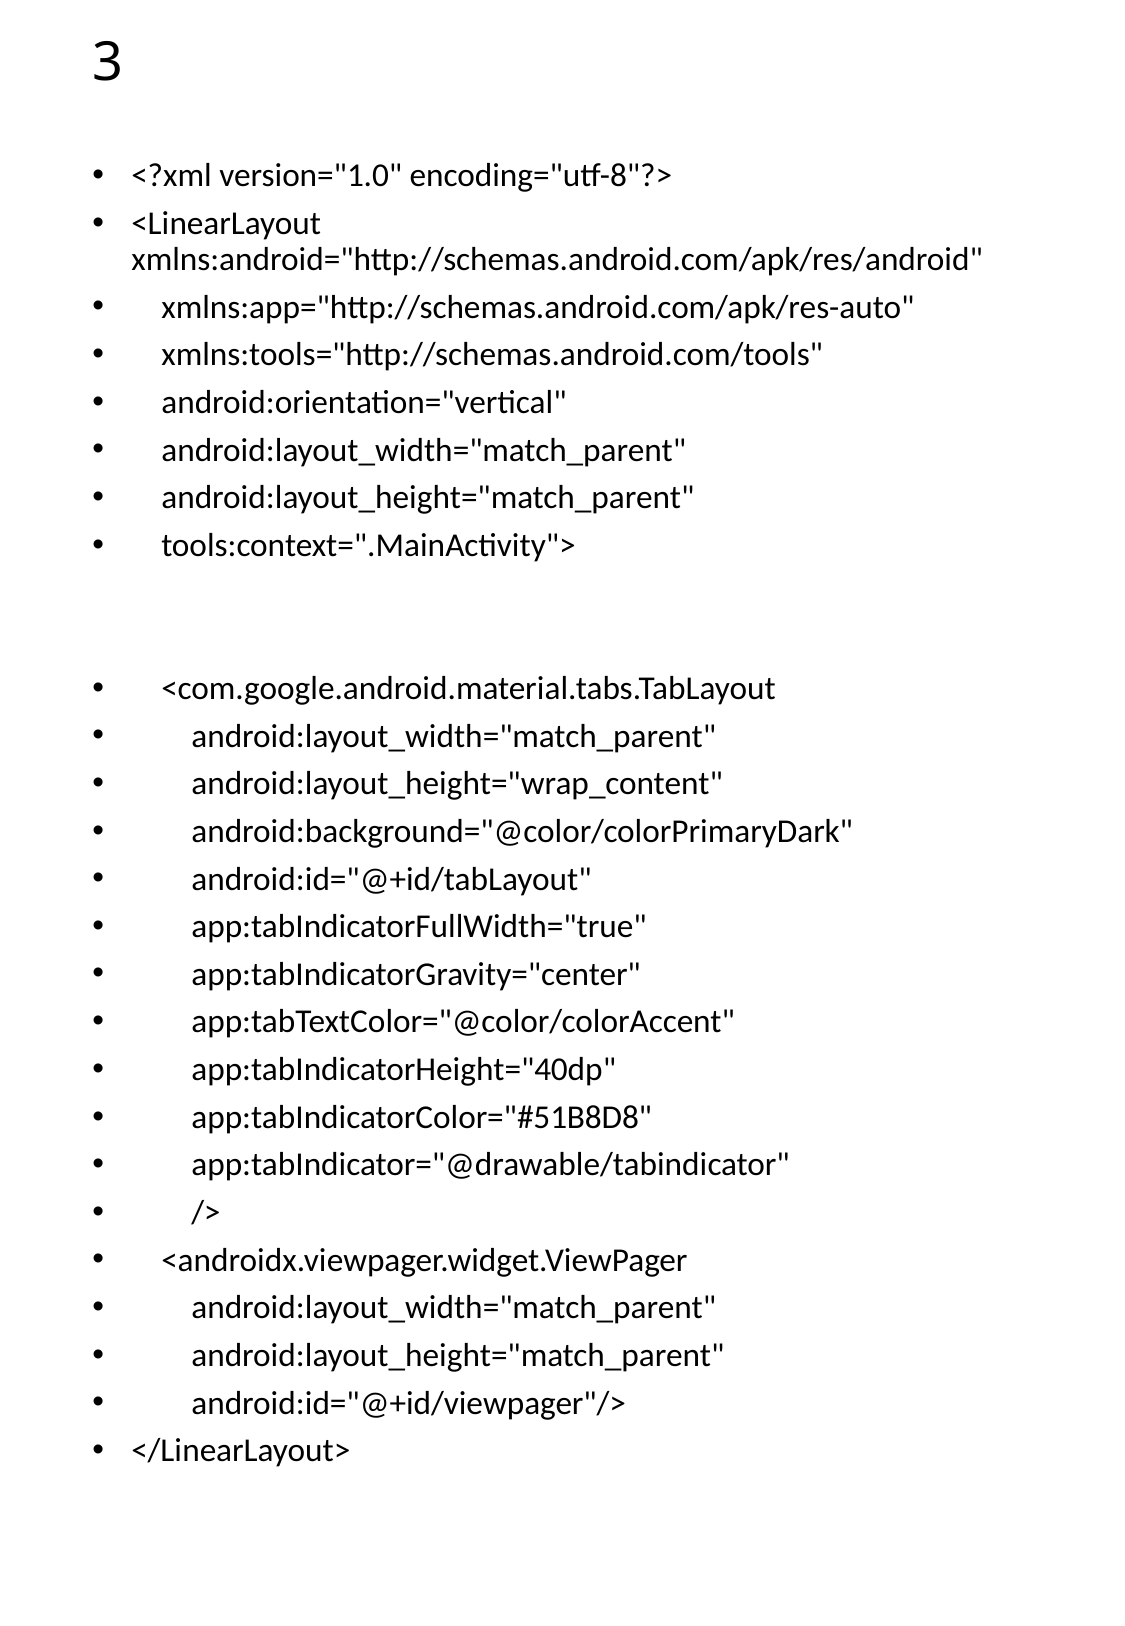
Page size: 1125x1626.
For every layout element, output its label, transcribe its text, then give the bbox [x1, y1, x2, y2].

list <?xml version="1.0" encoding="utf-8"?> <LinearLayout xmlns:android="http://schemas.android.com/apk/res/android" xmlns:app="http://schemas.android.com/apk/res-auto" xmlns:tools="http://schemas.android.com/tools" android:orientation="vertical" android:layout_width="match_parent" android:layout_height="match_parent" tools:context=".MainActivity"> <com.google.android.material.tabs.TabLayout android:layout_width="match_parent" android:layout_height="wrap_content" android:background="@color/colorPrimaryDark" android:id="@+id/tabLayout" app:tabIndicatorFullWidth="true" app:tabIndicatorGravity="center" app:tabTextColor="@color/colorAccent" app:tabIndicatorHeight="40dp" app:tabIndicatorColor="#51B8D8" app:tabIndicator="@drawable/tabindicator" /> <androidx.viewpager.widget.ViewPager android:layout_width="match_parent" android:layout_height="match_parent" android:id="@+id/viewpager"/> </LinearLayout> [77, 150, 1048, 1507]
title 3 [77, 25, 1048, 100]
